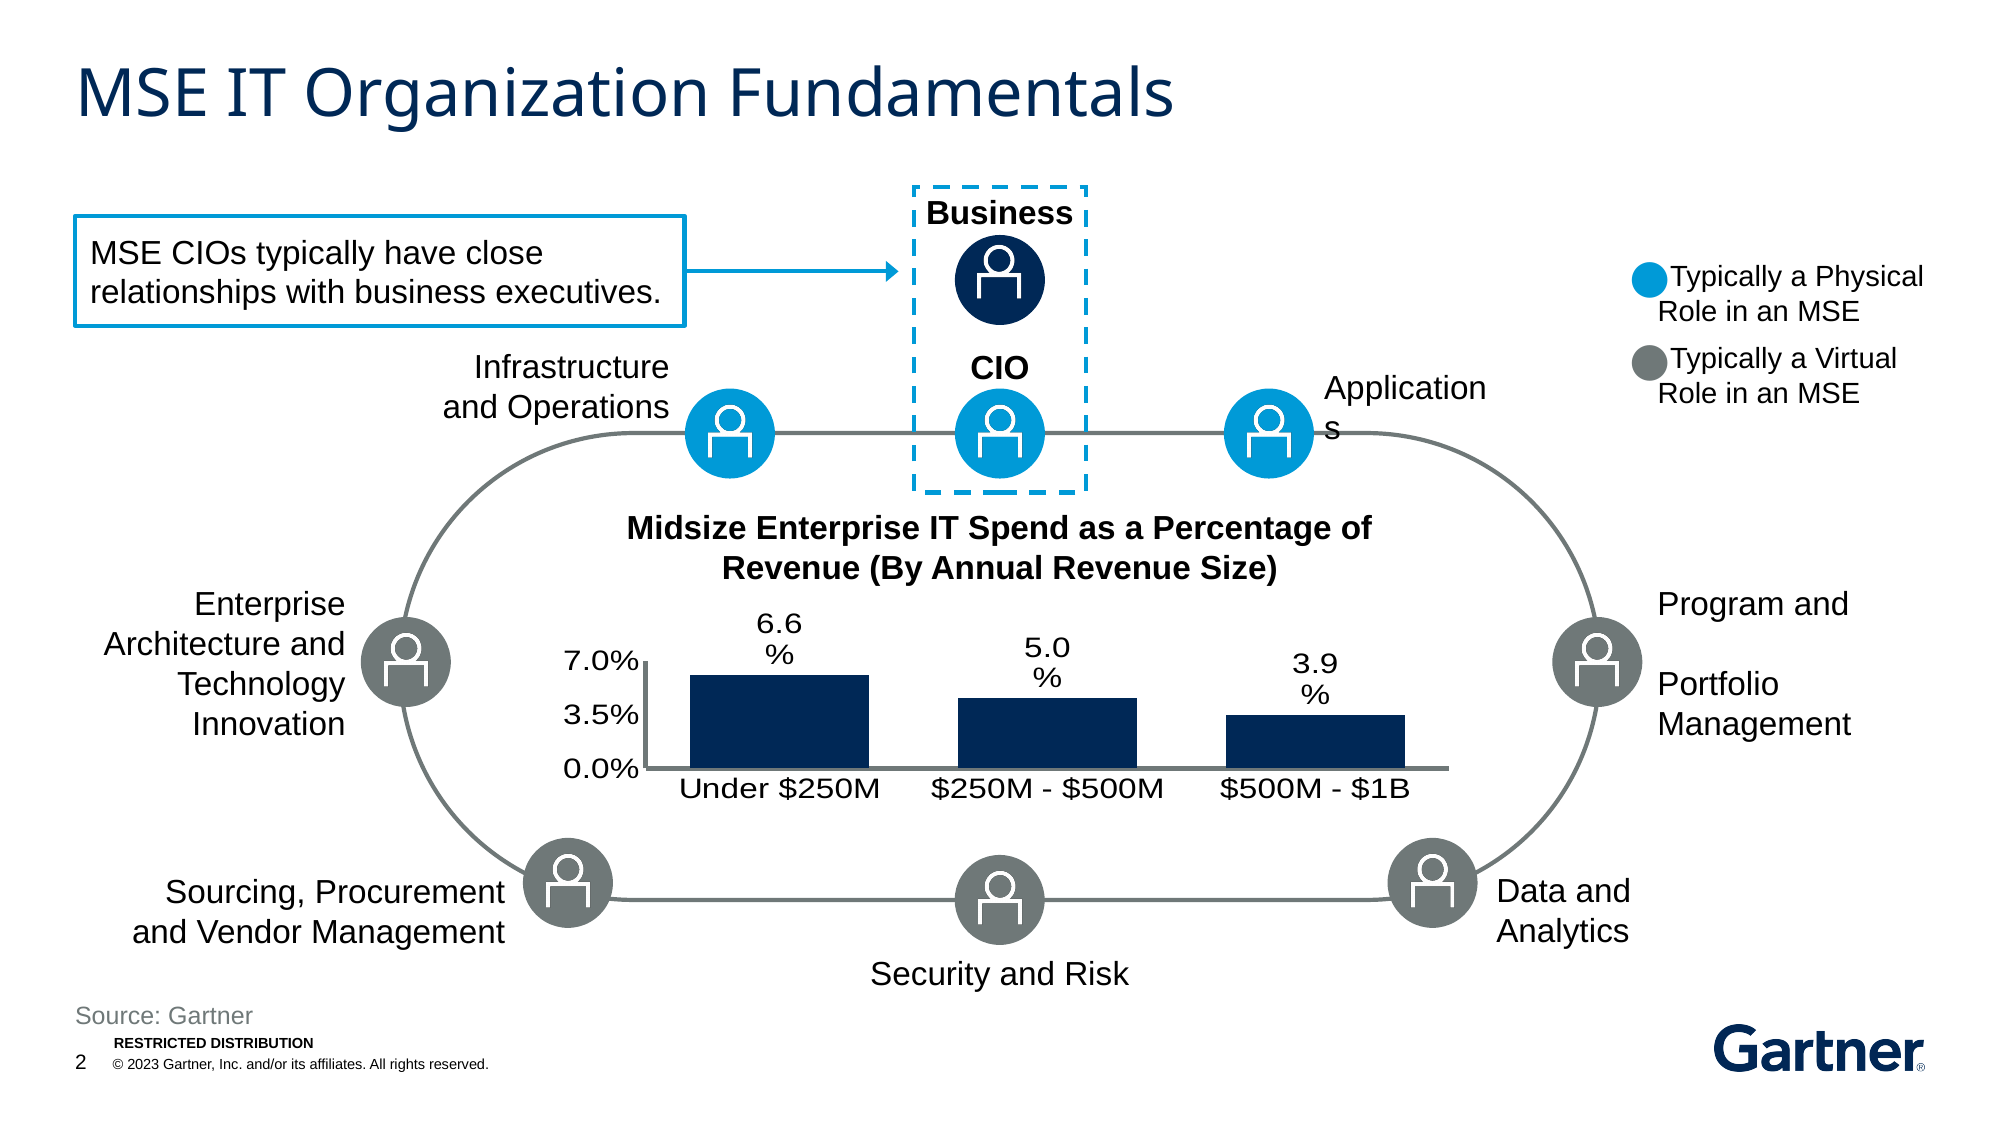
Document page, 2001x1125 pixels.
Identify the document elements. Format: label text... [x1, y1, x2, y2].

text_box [1223, 388, 1314, 479]
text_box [954, 234, 1045, 325]
text_box Midsize Enterprise IT Spend as a Percentage of Revenue (By Annual Revenue Size) [570, 506, 1430, 594]
text_box [402, 432, 1598, 901]
picture [1714, 1024, 1925, 1072]
text_box Source: Gartner [75, 999, 1602, 1034]
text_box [360, 616, 451, 707]
text_box Applications [1309, 359, 1519, 454]
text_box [954, 388, 1045, 479]
text_box [913, 186, 1087, 493]
title MSE IT Organization Fundamentals [75, 59, 1925, 134]
text_box Infrastructure and Operations [427, 338, 685, 433]
text_box Security and Risk [852, 944, 1148, 1000]
text_box Sourcing, Procurement and Vendor Management [115, 862, 521, 958]
text_box Program and Portfolio Management [1642, 574, 1868, 750]
text_box Enterprise Architecture and Technology Innovation [75, 574, 361, 750]
text_box Typically a Physical Role in an MSE Typically a Virtual Role in an MSE [1629, 256, 1927, 410]
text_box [522, 837, 613, 928]
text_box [954, 854, 1045, 945]
text_box Data and Analytics [1481, 861, 1651, 956]
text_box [684, 388, 775, 479]
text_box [1552, 616, 1643, 707]
text_box MSE CIOs typically have close relationships with business executives. [75, 215, 685, 326]
chart [527, 608, 1473, 817]
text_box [1387, 837, 1478, 928]
